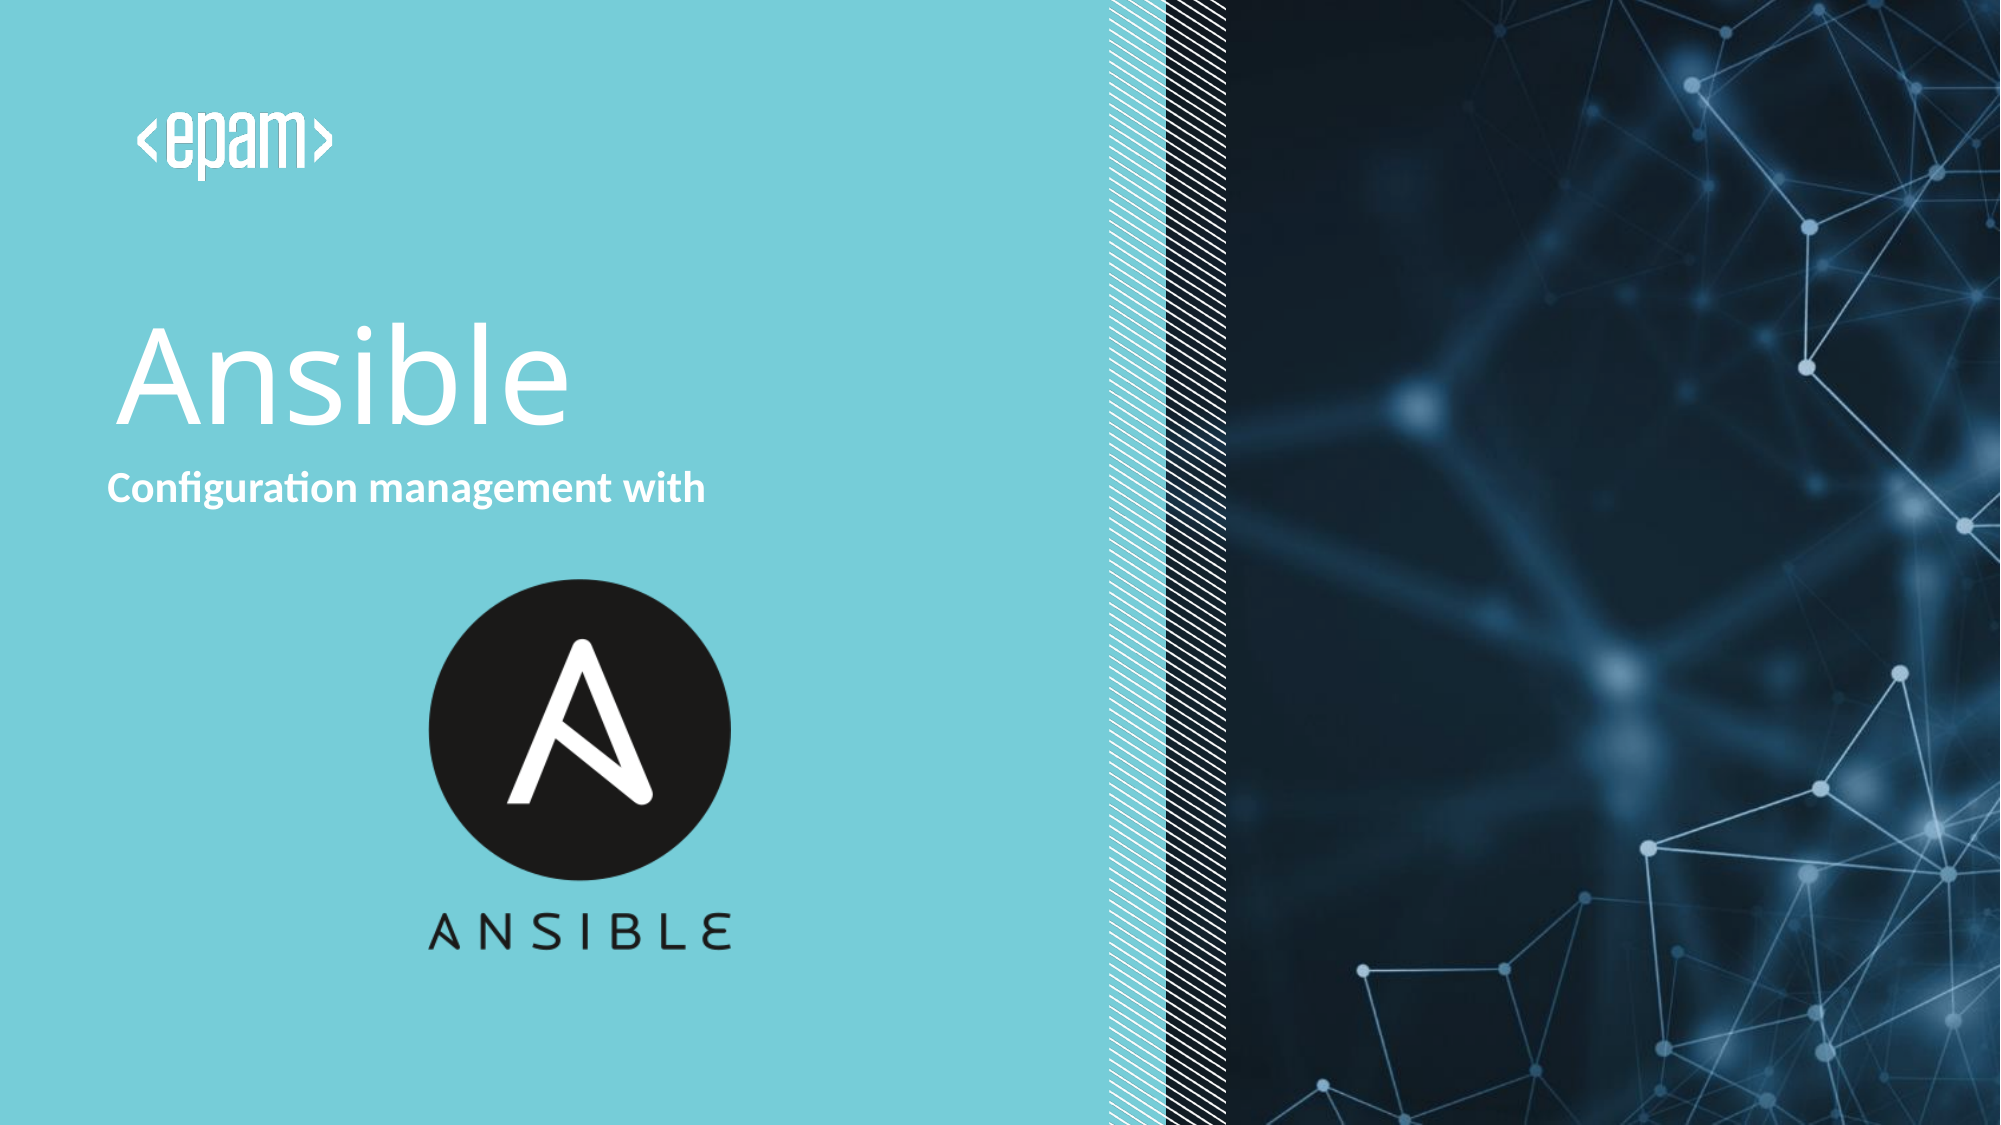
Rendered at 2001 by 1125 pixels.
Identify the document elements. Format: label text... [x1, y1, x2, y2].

list Configuration management with [107, 453, 1052, 523]
title Ansible [116, 308, 1061, 620]
picture [1110, 0, 2000, 1125]
picture [428, 579, 731, 951]
